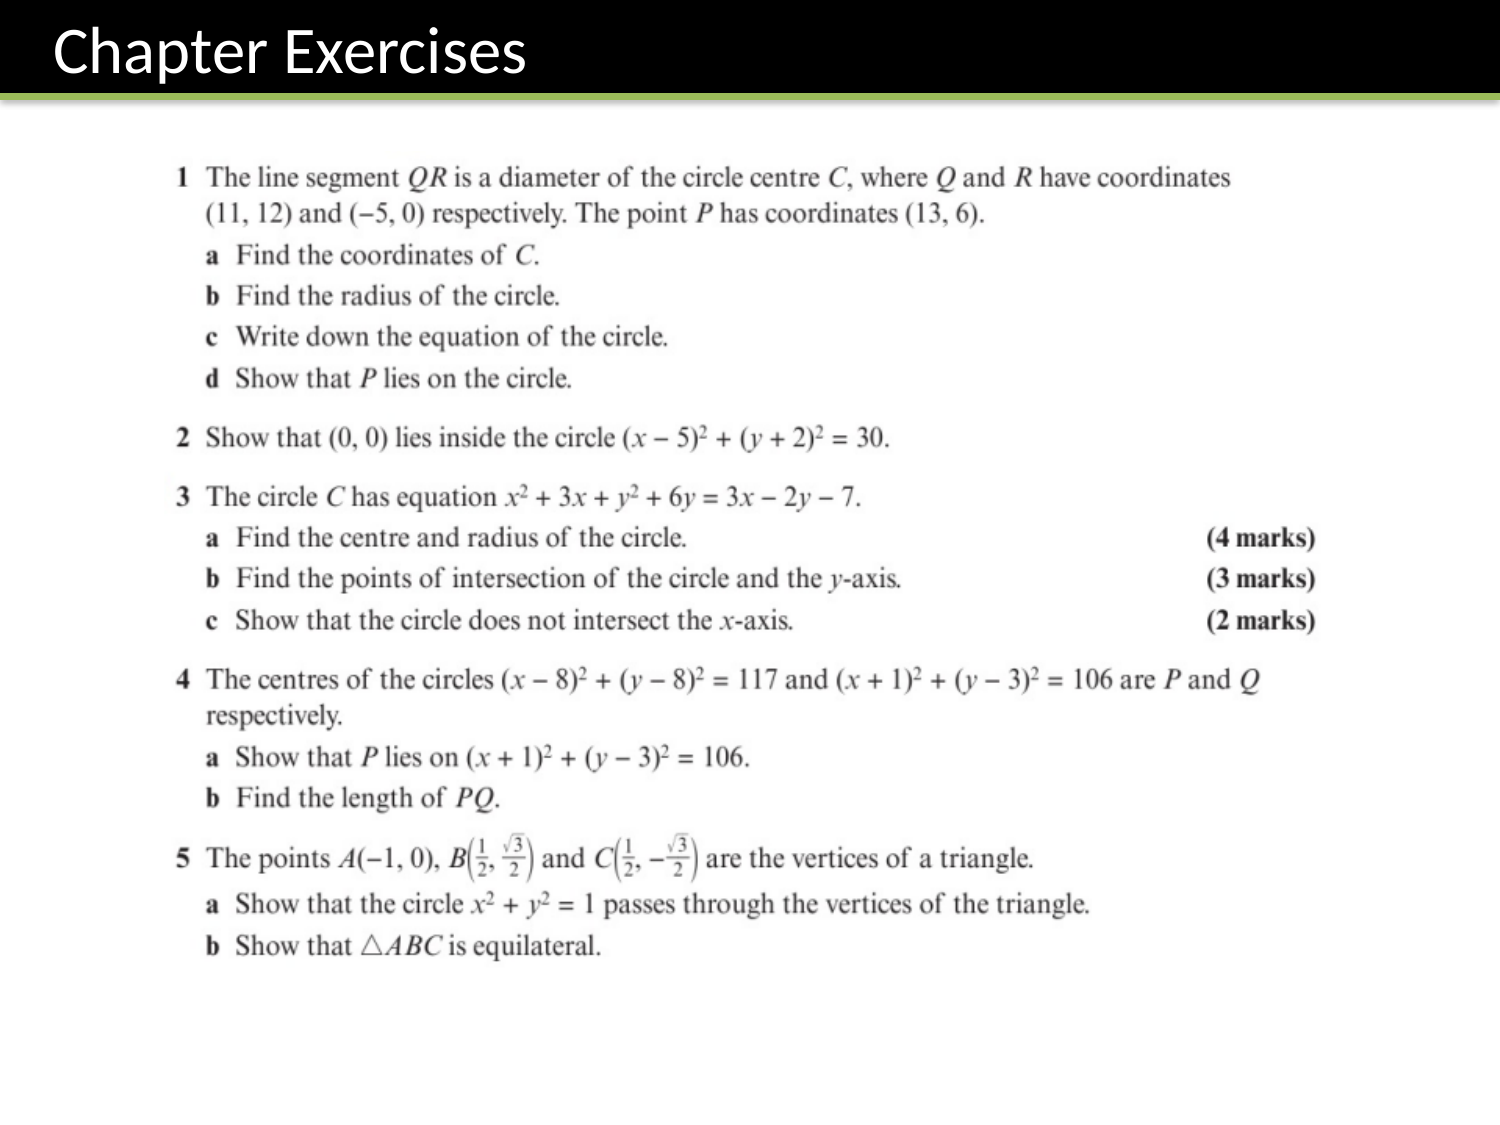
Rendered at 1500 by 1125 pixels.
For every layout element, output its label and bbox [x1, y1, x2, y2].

text_box [0, 0, 1500, 99]
picture [135, 151, 1365, 974]
